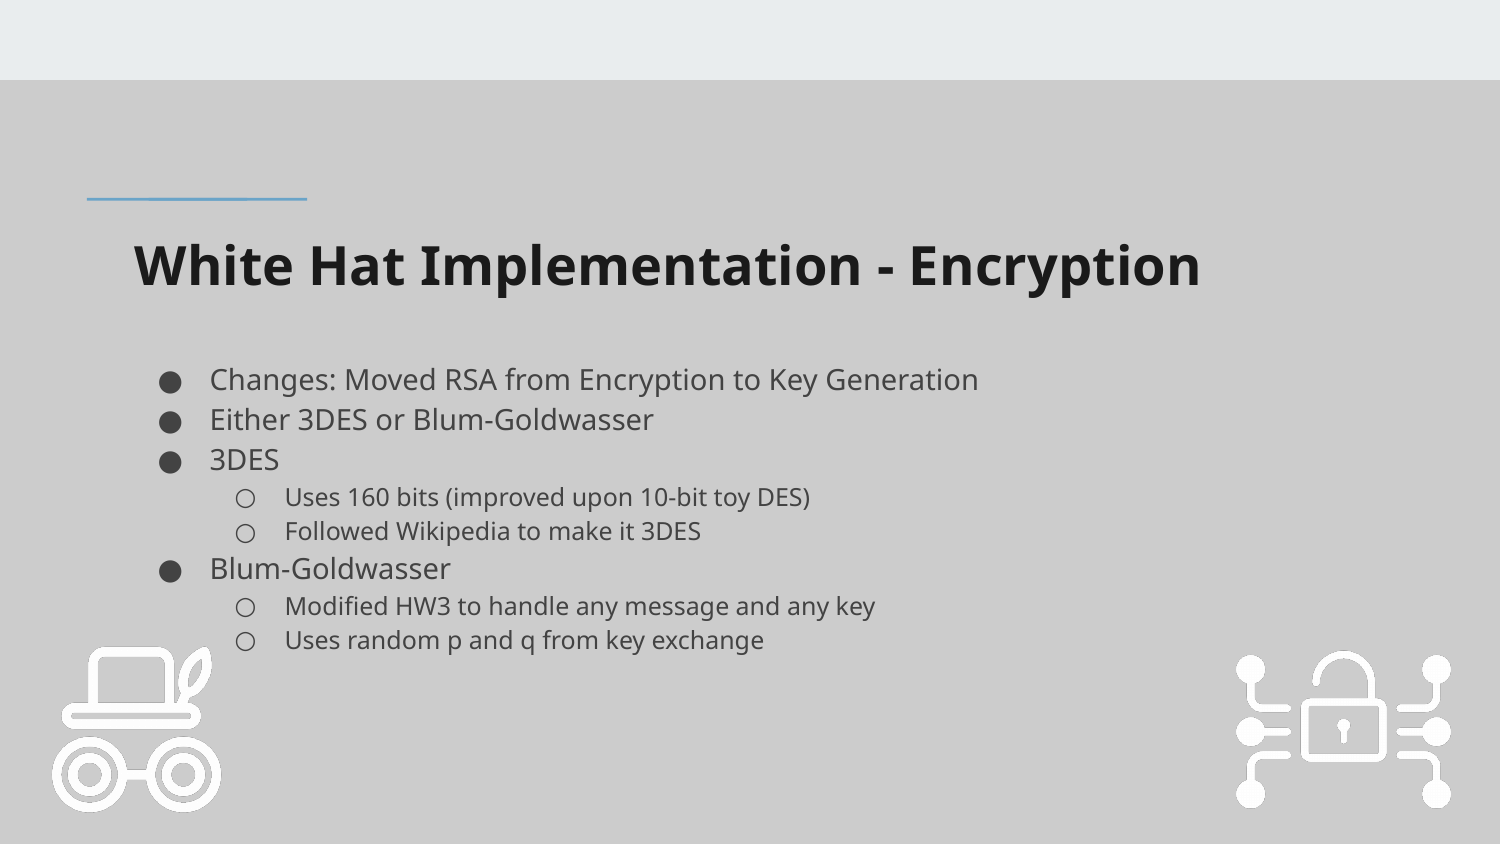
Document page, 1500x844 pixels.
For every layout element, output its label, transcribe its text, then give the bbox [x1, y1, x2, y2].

title White Hat Implementation - Encryption [119, 216, 1381, 305]
list Changes: Moved RSA from Encryption to Key Generation Either 3DES or Blum-Goldwasser 3DES Uses 160 bits (improved upon 10-bit toy DES) Followed Wikipedia to make it 3DES Blum-Goldwasser Modified HW3 to handle any message and any key Uses random p and q from key exchange [119, 341, 1381, 712]
picture [1235, 622, 1451, 838]
picture [45, 639, 227, 821]
